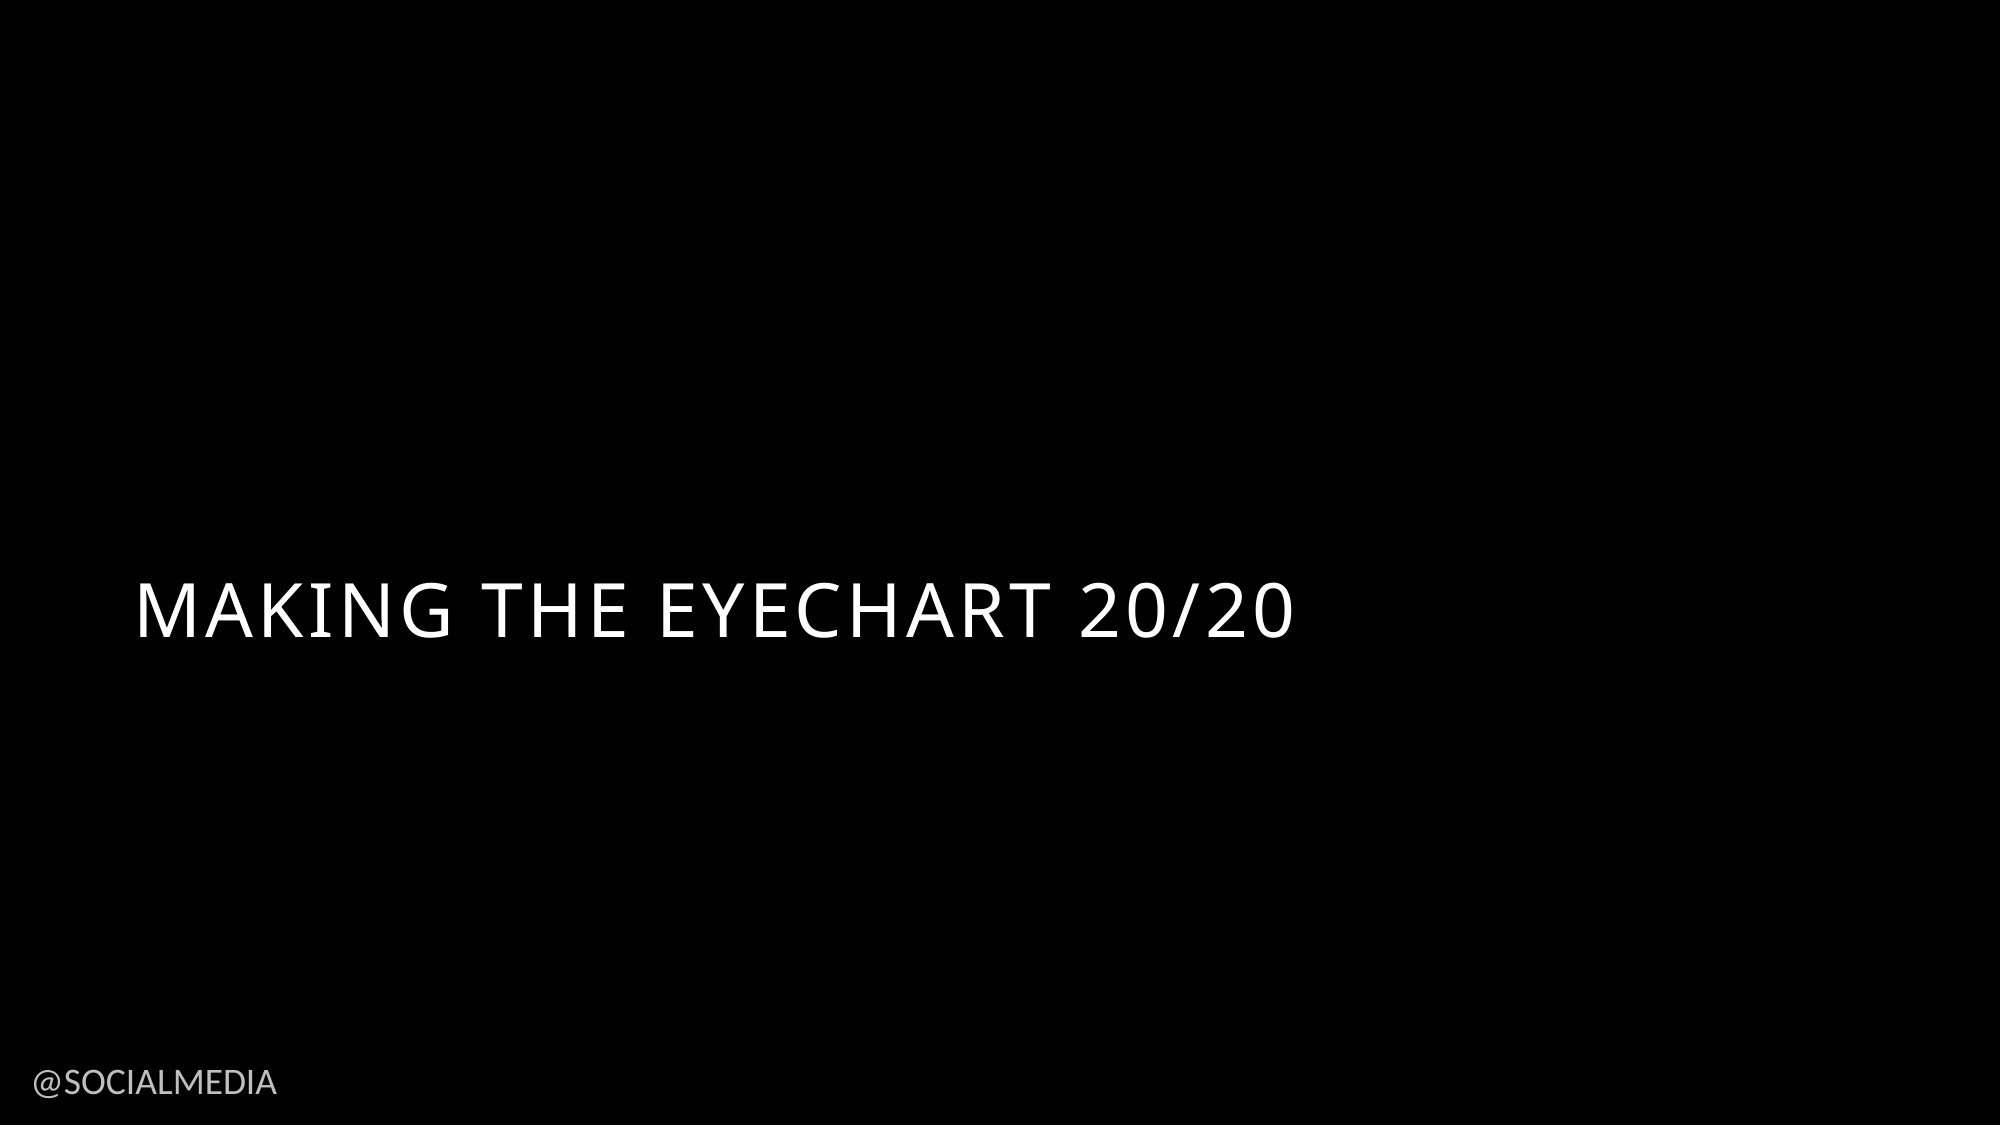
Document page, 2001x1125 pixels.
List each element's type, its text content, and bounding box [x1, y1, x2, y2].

title Making the eyechart 20/20 [133, 420, 1859, 726]
